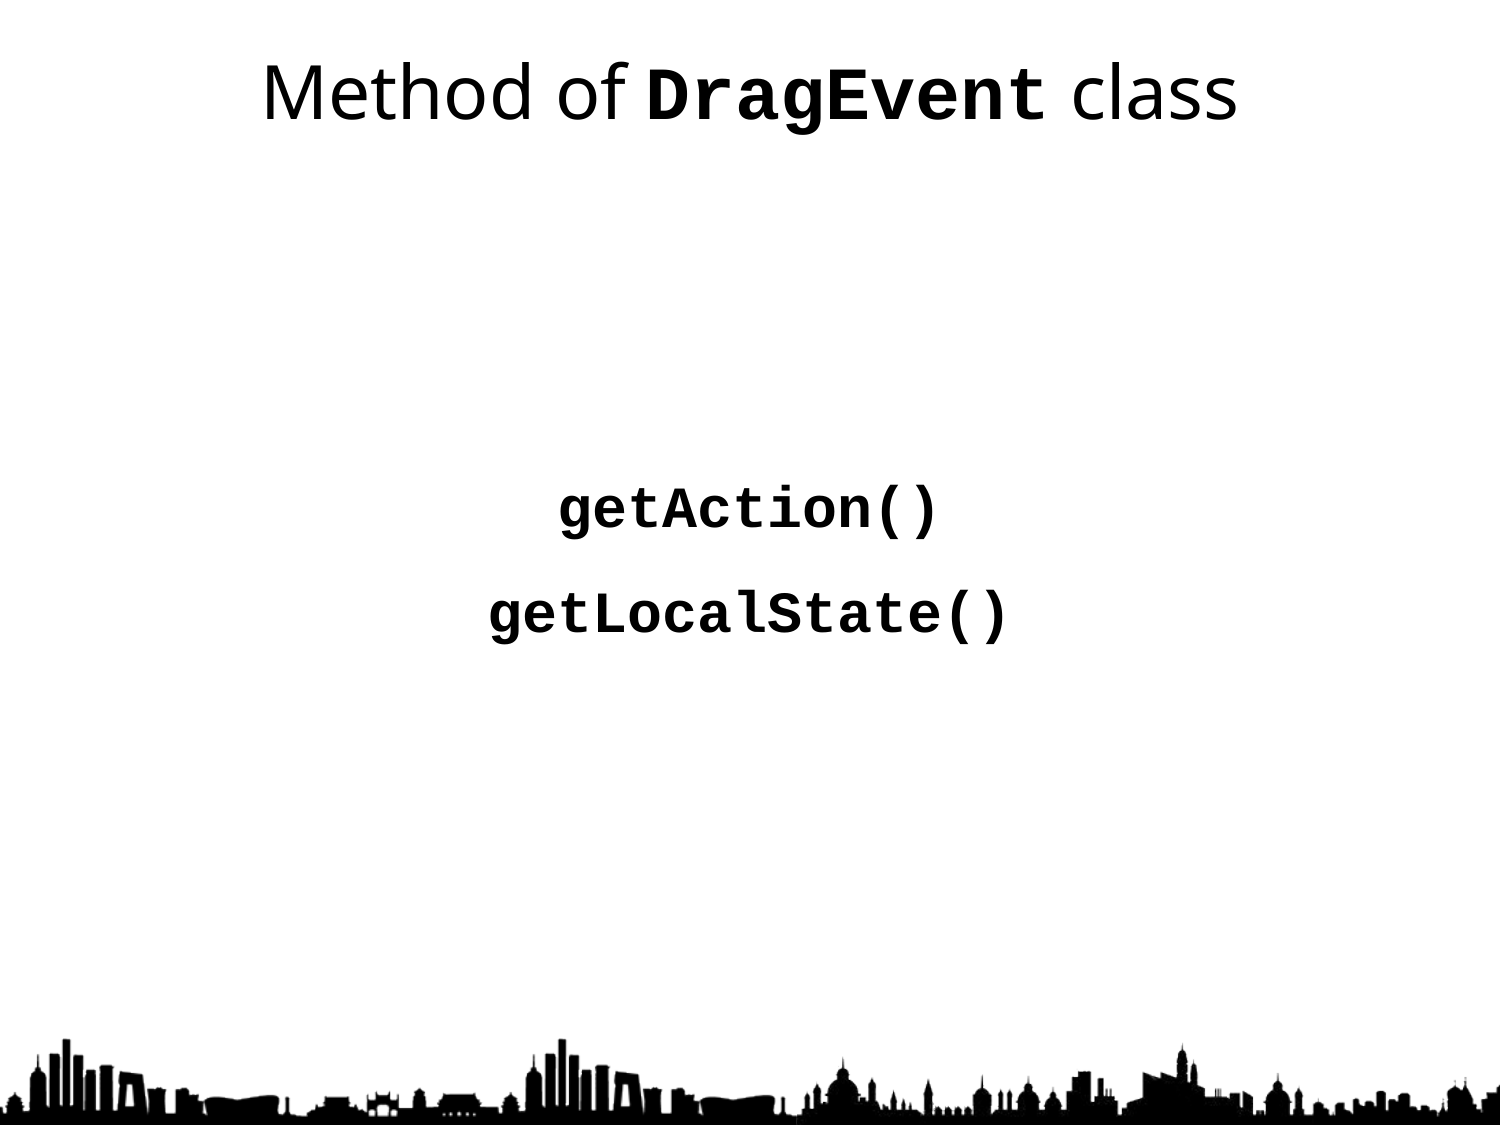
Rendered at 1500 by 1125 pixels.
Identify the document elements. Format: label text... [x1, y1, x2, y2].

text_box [0, 1033, 1500, 1125]
text_box Method of DragEvent class [0, 19, 1500, 160]
text_box getAction() getLocalState() [0, 267, 1500, 811]
